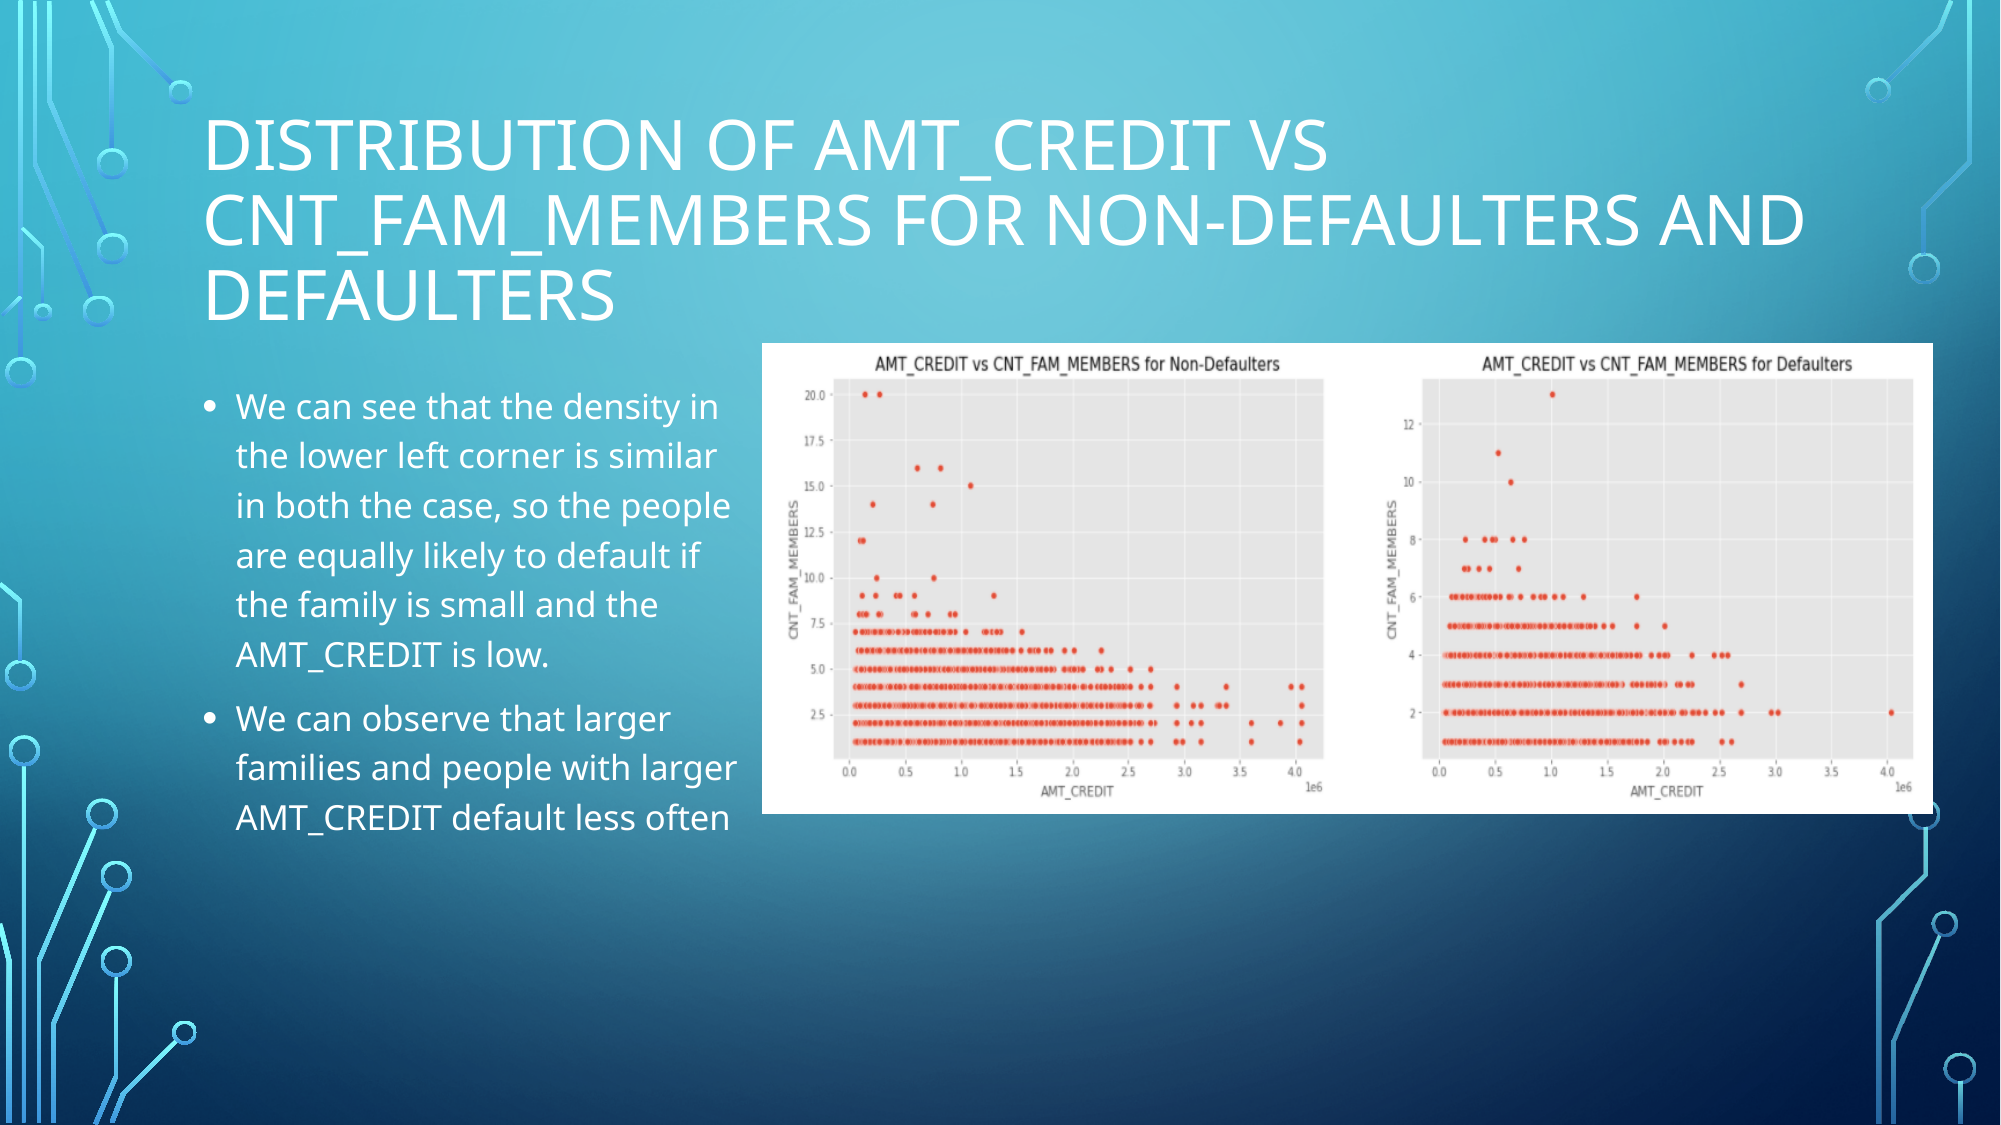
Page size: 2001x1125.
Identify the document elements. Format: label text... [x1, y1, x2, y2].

list We can see that the density in the lower left corner is similar in both the case, so the people are equally likely to default if the family is small and the AMT_CREDIT is low. We can observe that larger families and people with larger AMT_CREDIT default less often [187, 369, 763, 857]
picture [762, 343, 1933, 815]
title DISTRIBUTION OF AMT_CREDIT VS CNT_FAM_MEMBERS FOR non-defaulters and defaulters [187, 101, 1874, 344]
